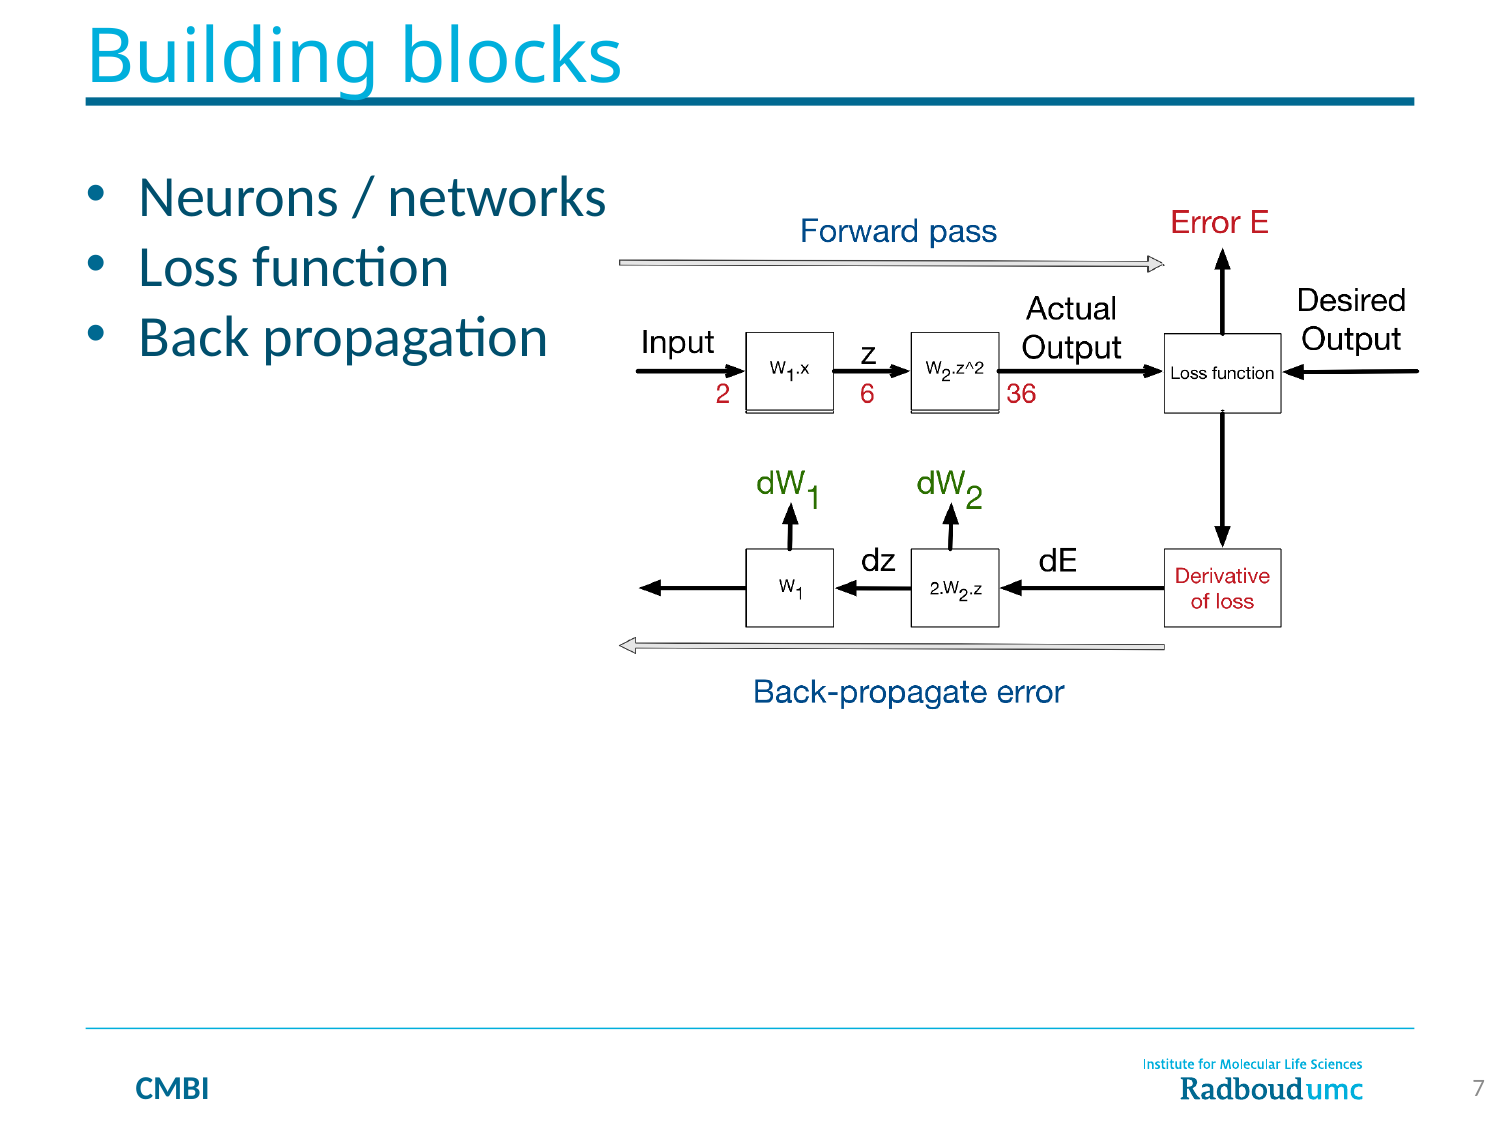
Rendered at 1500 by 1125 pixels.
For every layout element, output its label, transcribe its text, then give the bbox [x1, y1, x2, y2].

picture [615, 194, 1423, 716]
list Neurons / networks Loss function Back propagation [85, 157, 1415, 835]
slide_number 7 [1162, 1056, 1500, 1117]
title Building blocks [85, 9, 1415, 98]
